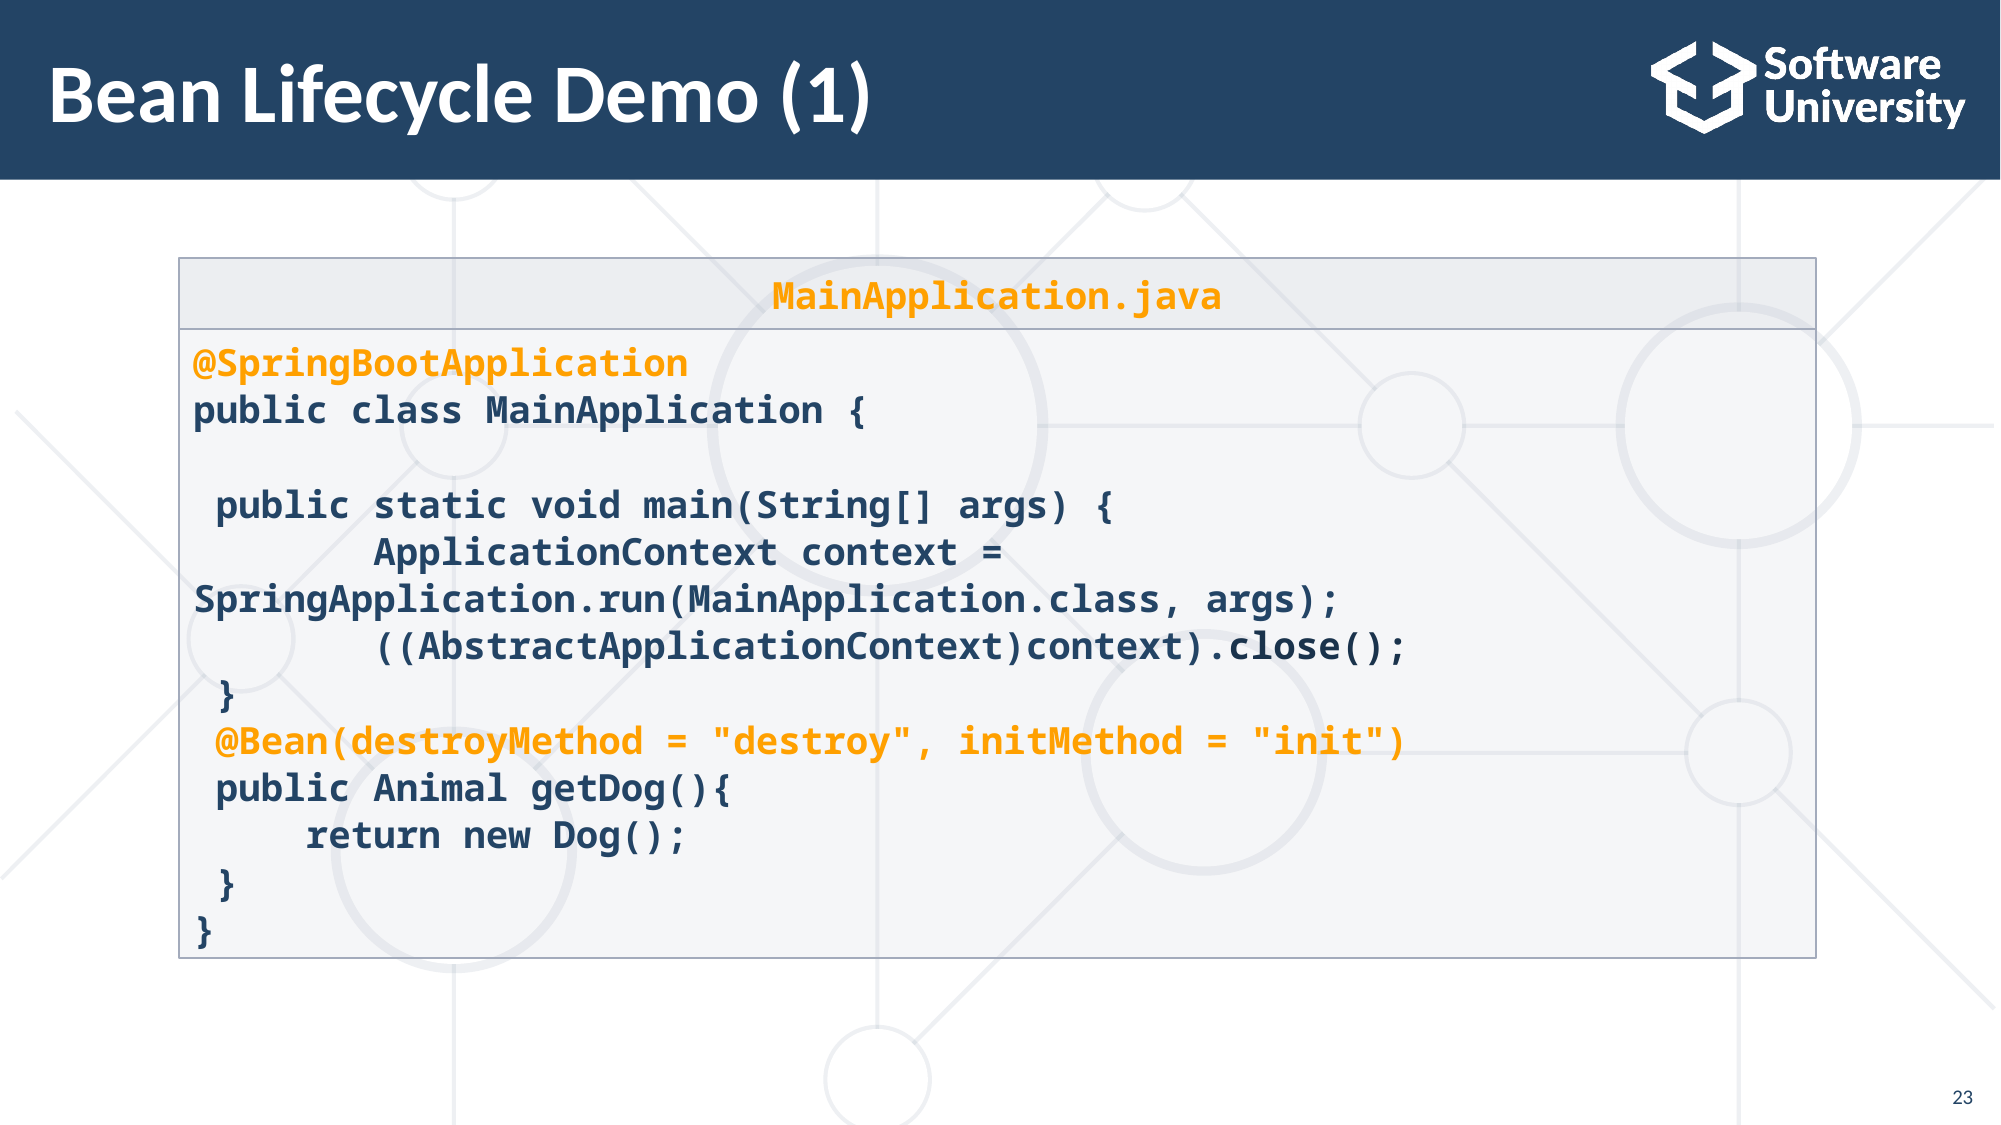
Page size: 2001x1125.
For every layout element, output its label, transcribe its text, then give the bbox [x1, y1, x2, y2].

text_box @SpringBootApplication public class MainApplication { public static void main(String[] args) { ApplicationContext context = SpringApplication.run(MainApplication.class, args); ((AbstractApplicationContext)context).close(); } @Bean(destroyMethod = "destroy", initMethod = "init") public Animal getDog(){ return new Dog(); } } [178, 329, 1817, 959]
picture [1651, 41, 1966, 134]
title Bean Lifecycle Demo (1) [31, 16, 1625, 162]
text_box MainApplication.java [178, 257, 1817, 329]
slide_number 23 [1927, 1067, 1989, 1117]
